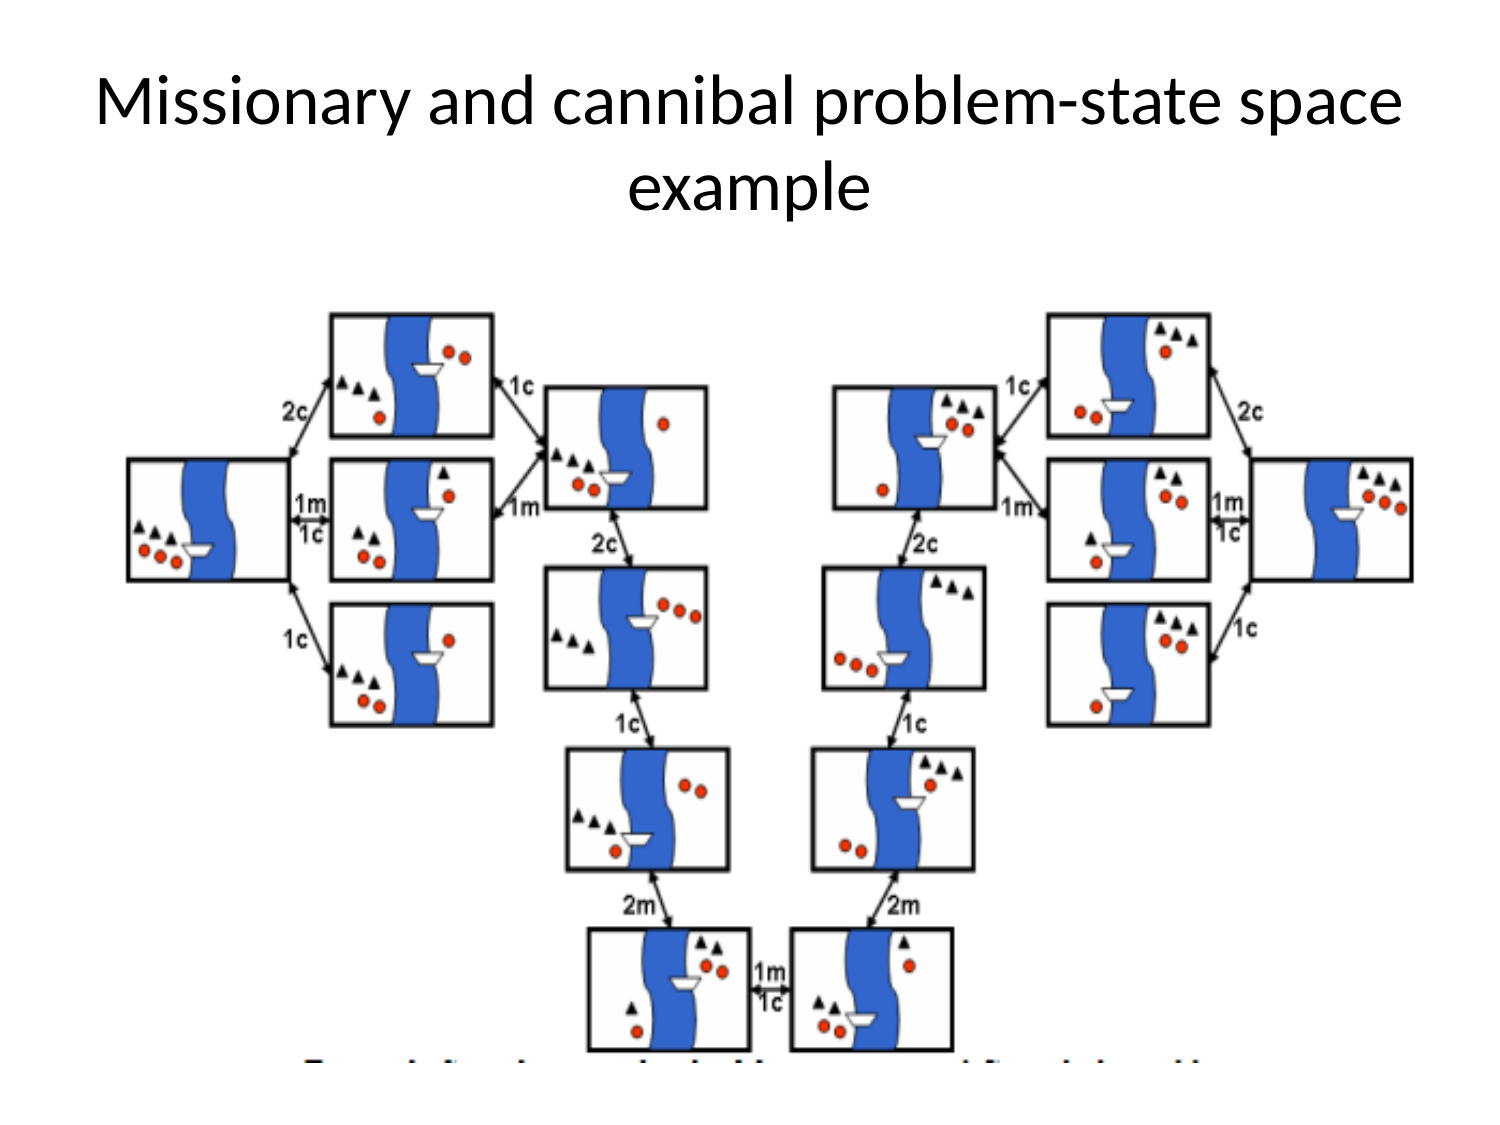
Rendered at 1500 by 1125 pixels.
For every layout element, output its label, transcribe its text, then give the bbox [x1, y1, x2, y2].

title Missionary and cannibal problem-state space example [75, 45, 1425, 233]
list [0, 274, 1500, 1063]
